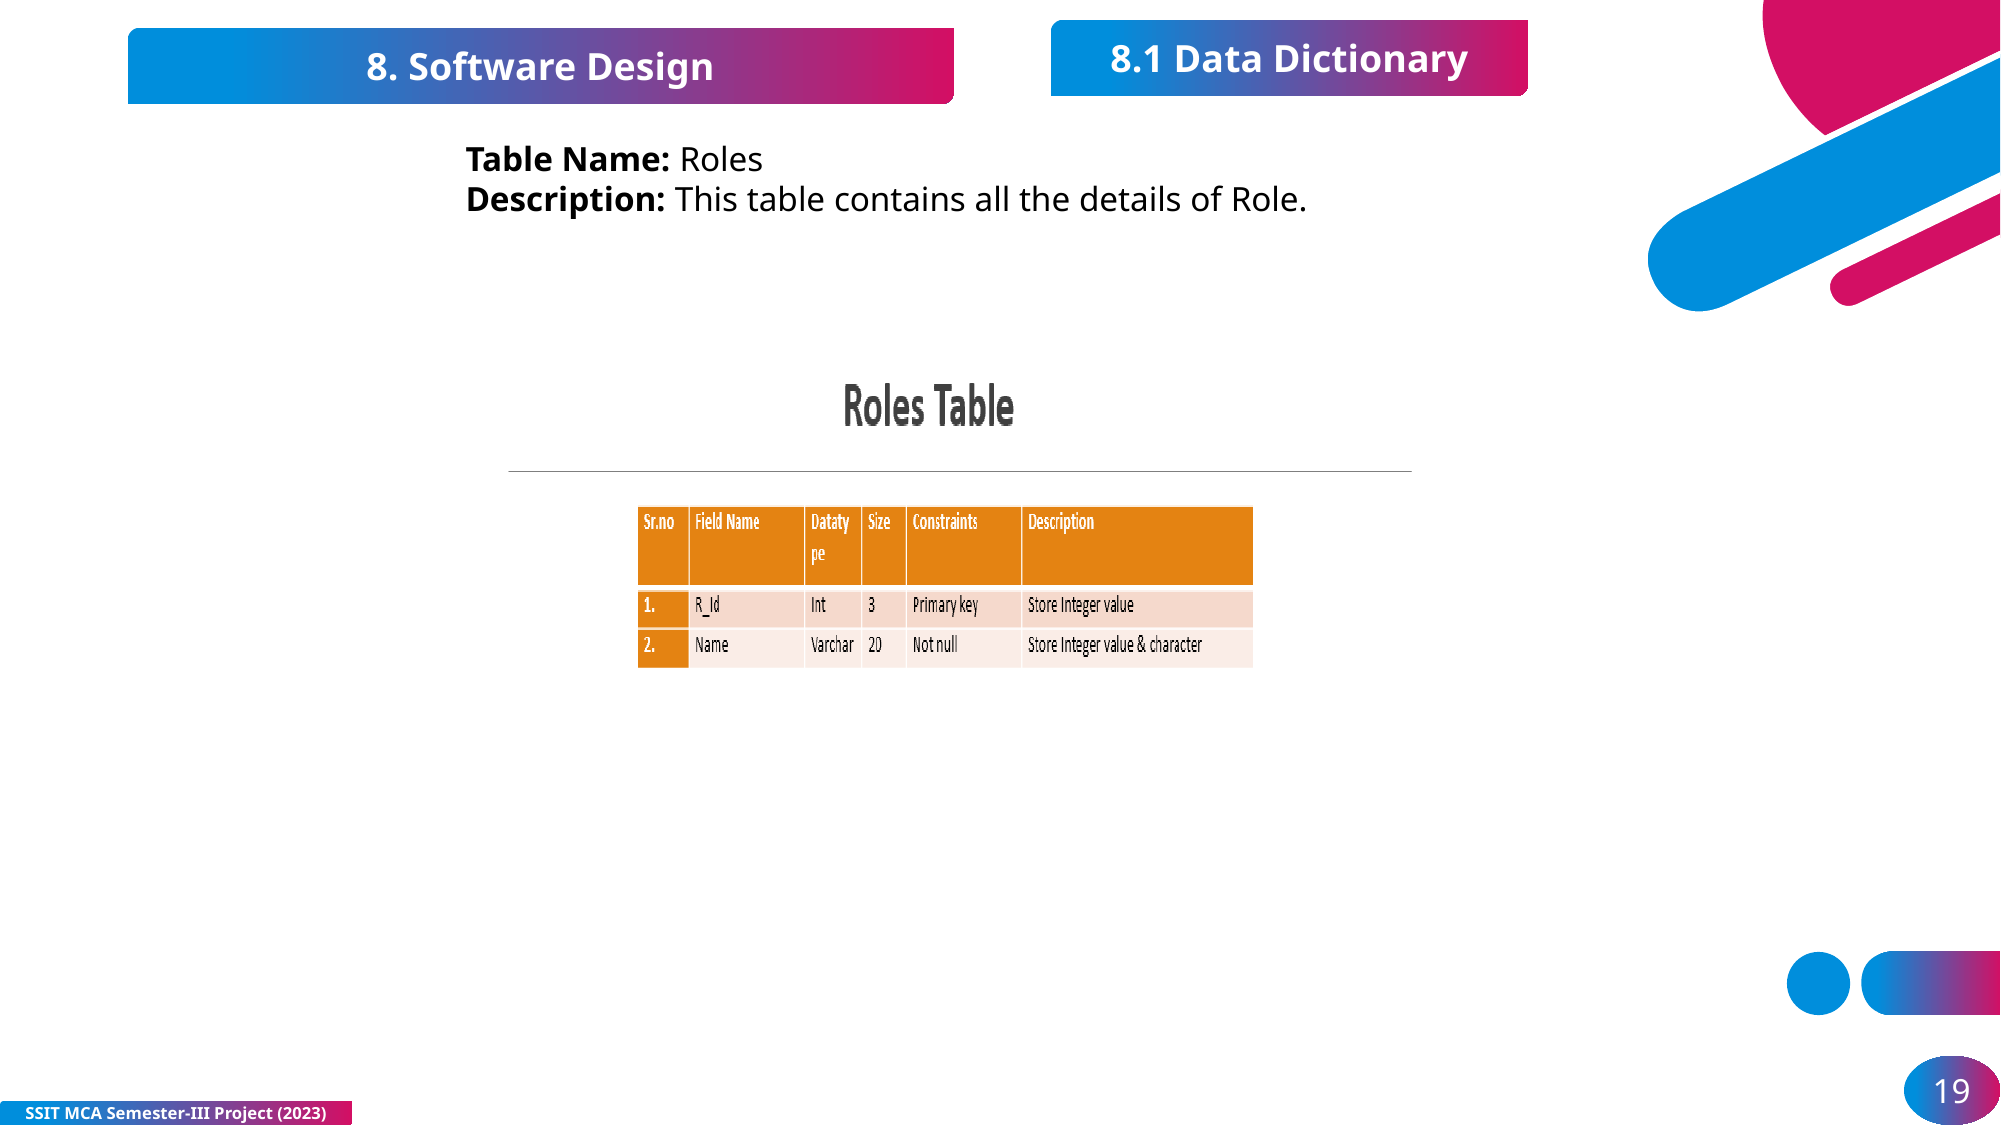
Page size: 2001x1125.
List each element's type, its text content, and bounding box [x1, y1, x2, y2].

picture [496, 290, 1437, 805]
text_box SSIT MCA Semester-III Project (2023) [0, 1100, 353, 1125]
text_box 8.1 Data Dictionary [1050, 19, 1529, 97]
text_box 8. Software Design [127, 27, 954, 105]
text_box 19 [1903, 1055, 2000, 1125]
text_box Table Name: Roles Description: This table contains all the details of Role. [450, 130, 1451, 226]
